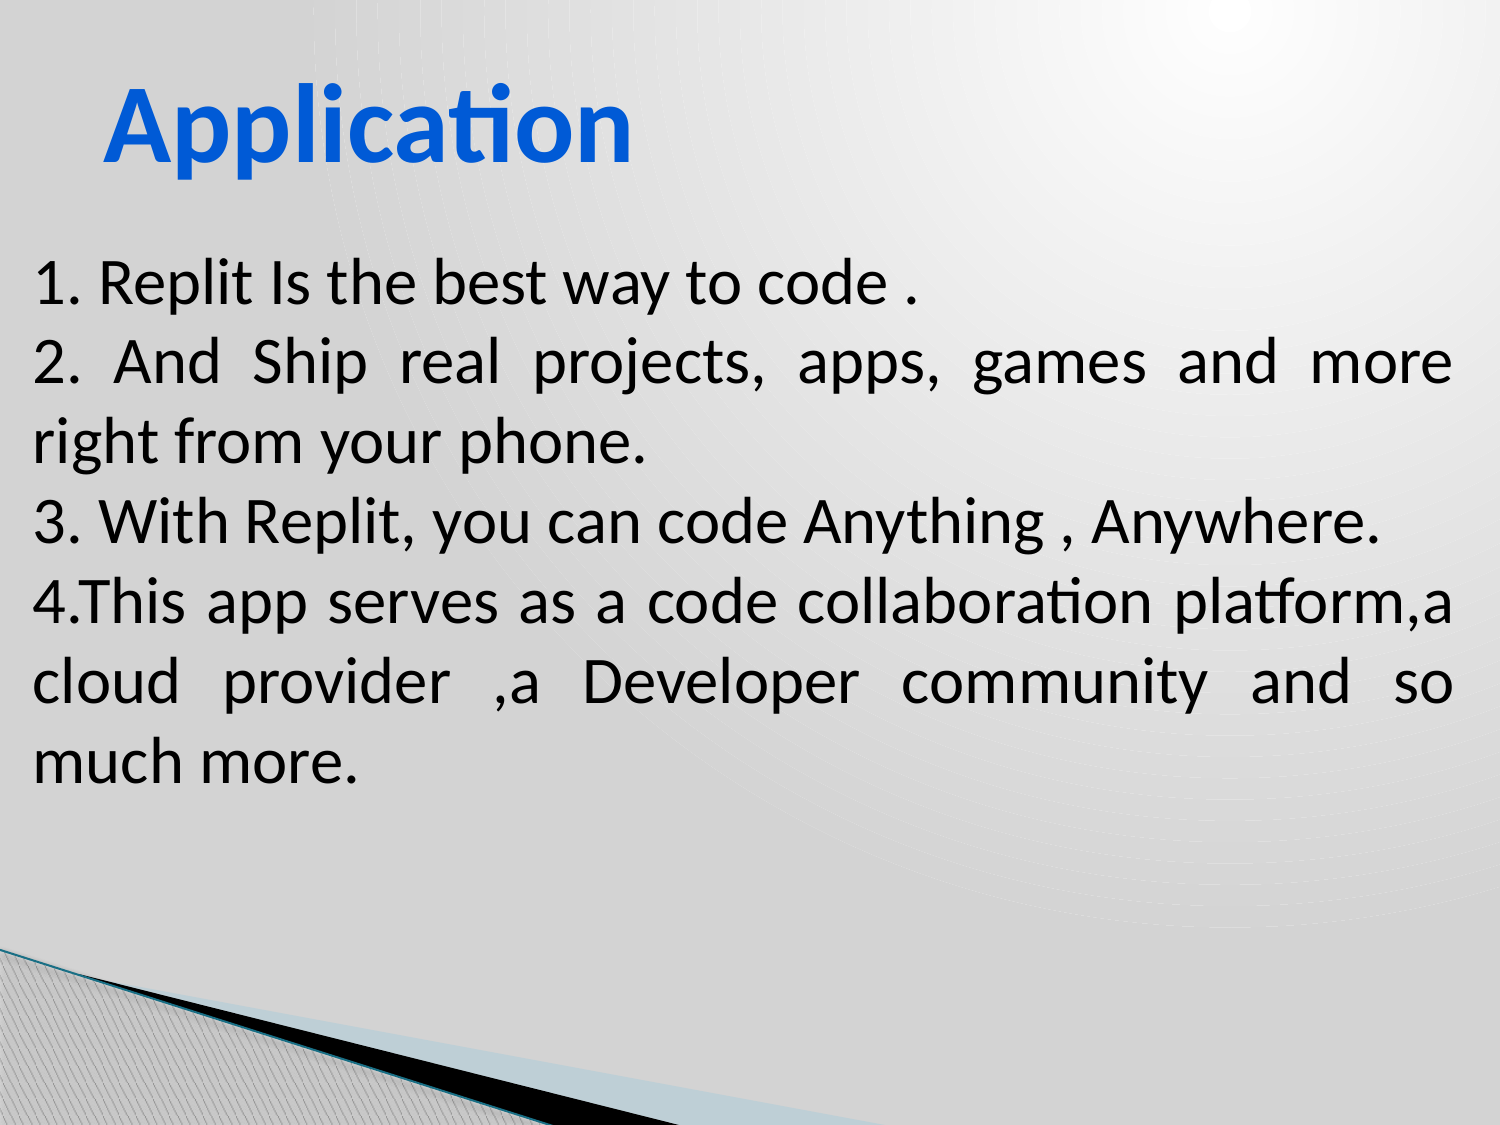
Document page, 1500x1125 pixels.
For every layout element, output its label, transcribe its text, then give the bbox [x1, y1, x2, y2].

text_box 1. Replit Is the best way to code . 2. And Ship real projects, apps, games and more right from your phone. 3. With Replit, you can code Anything , Anywhere. 4.This app serves as a code collaboration platform,a cloud provider ,a Developer community and so much more. [17, 229, 1471, 805]
text_box Application [88, 42, 1257, 193]
